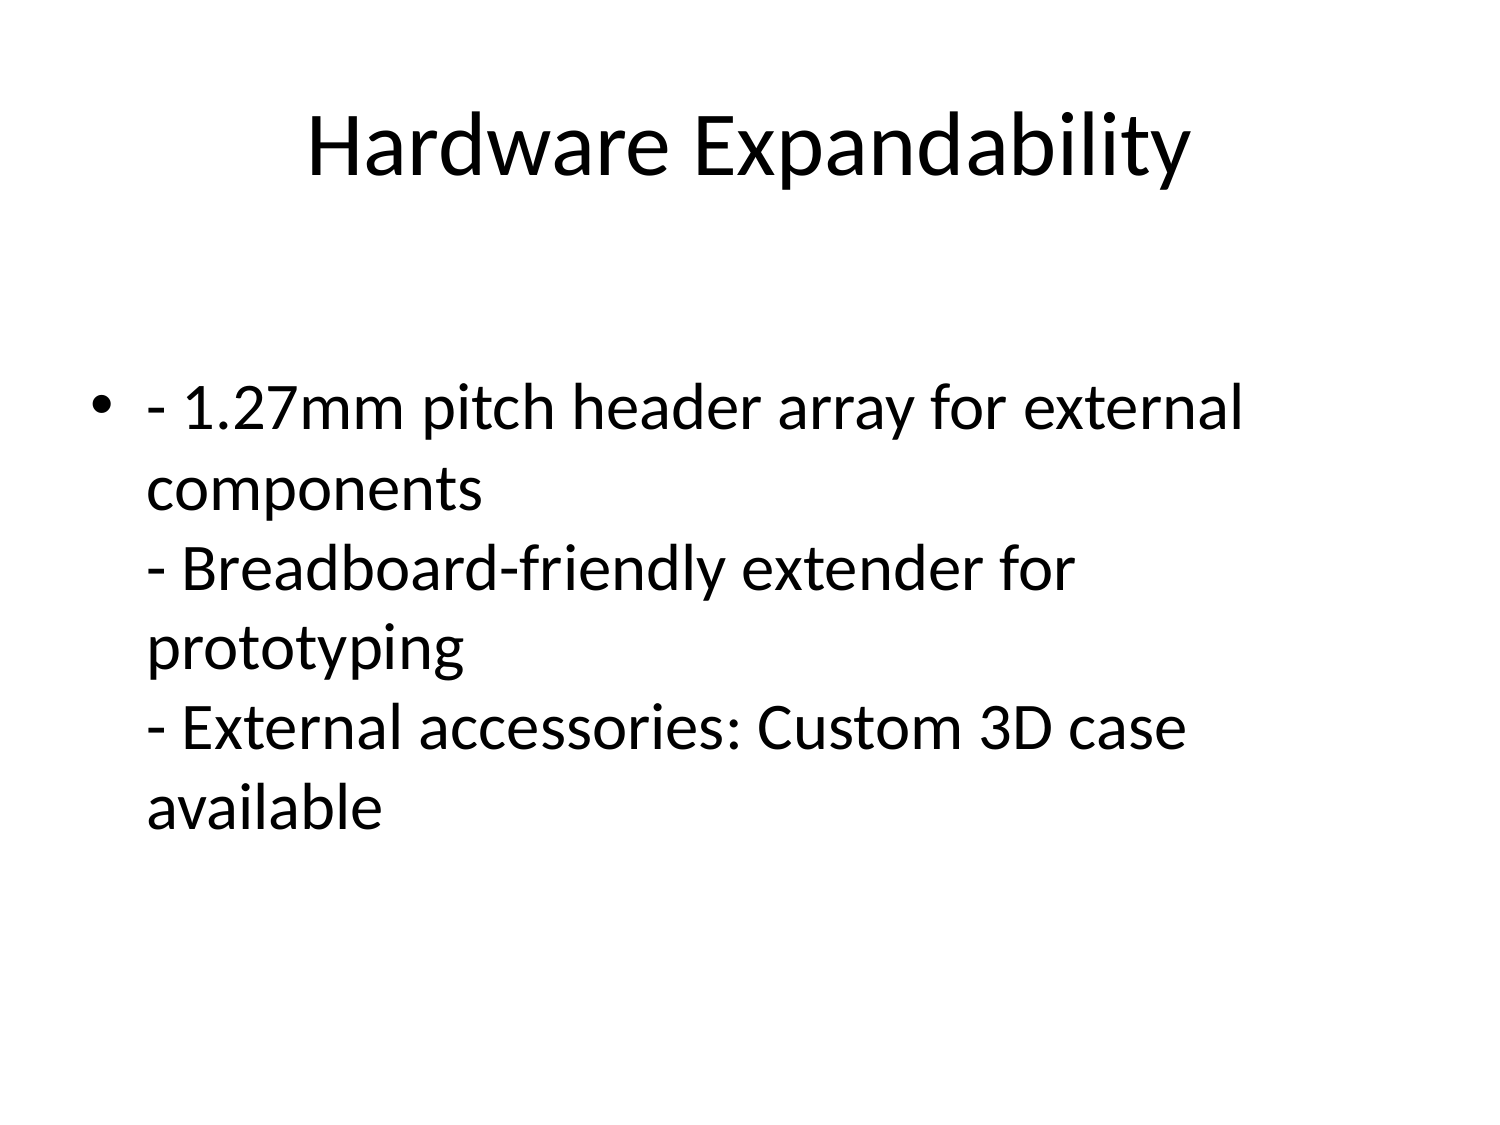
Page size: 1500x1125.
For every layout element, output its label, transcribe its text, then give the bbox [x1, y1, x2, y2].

list - 1.27mm pitch header array for external components - Breadboard-friendly extender for prototyping - External accessories: Custom 3D case available [75, 262, 1425, 1005]
title Hardware Expandability [75, 45, 1425, 233]
